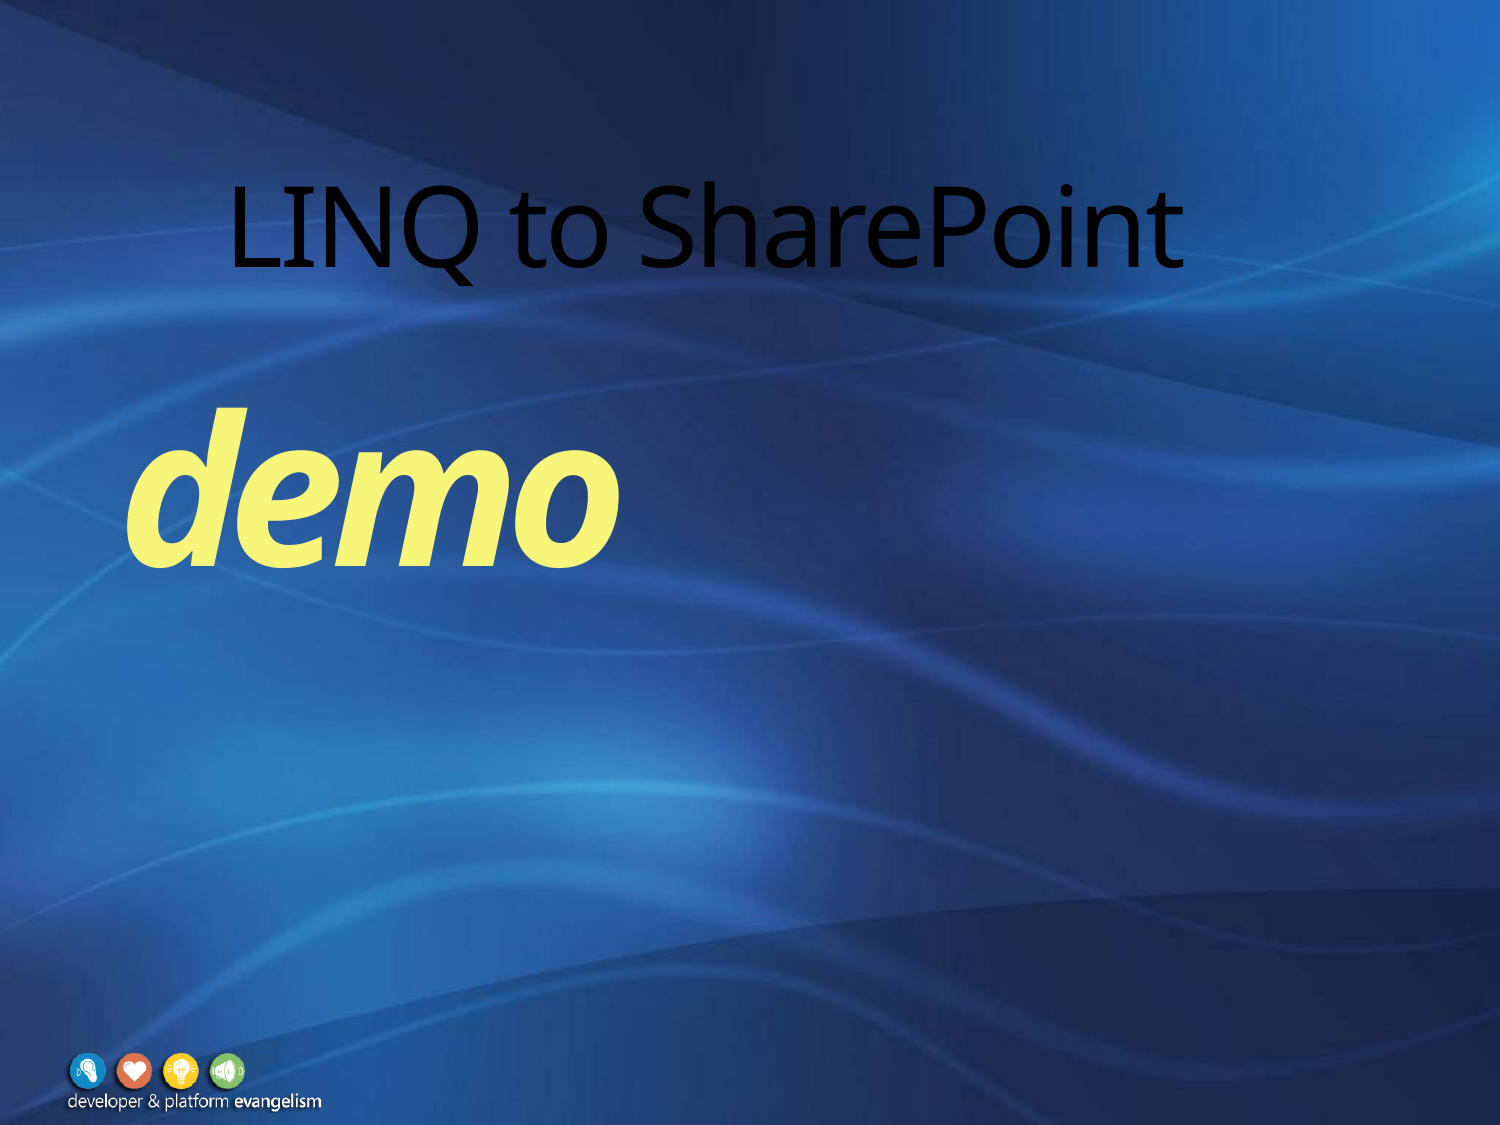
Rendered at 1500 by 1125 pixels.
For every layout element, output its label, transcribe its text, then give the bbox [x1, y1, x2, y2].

picture [0, 0, 1500, 1125]
title LINQ to SharePoint [224, 106, 1380, 357]
list demo [118, 386, 1380, 614]
